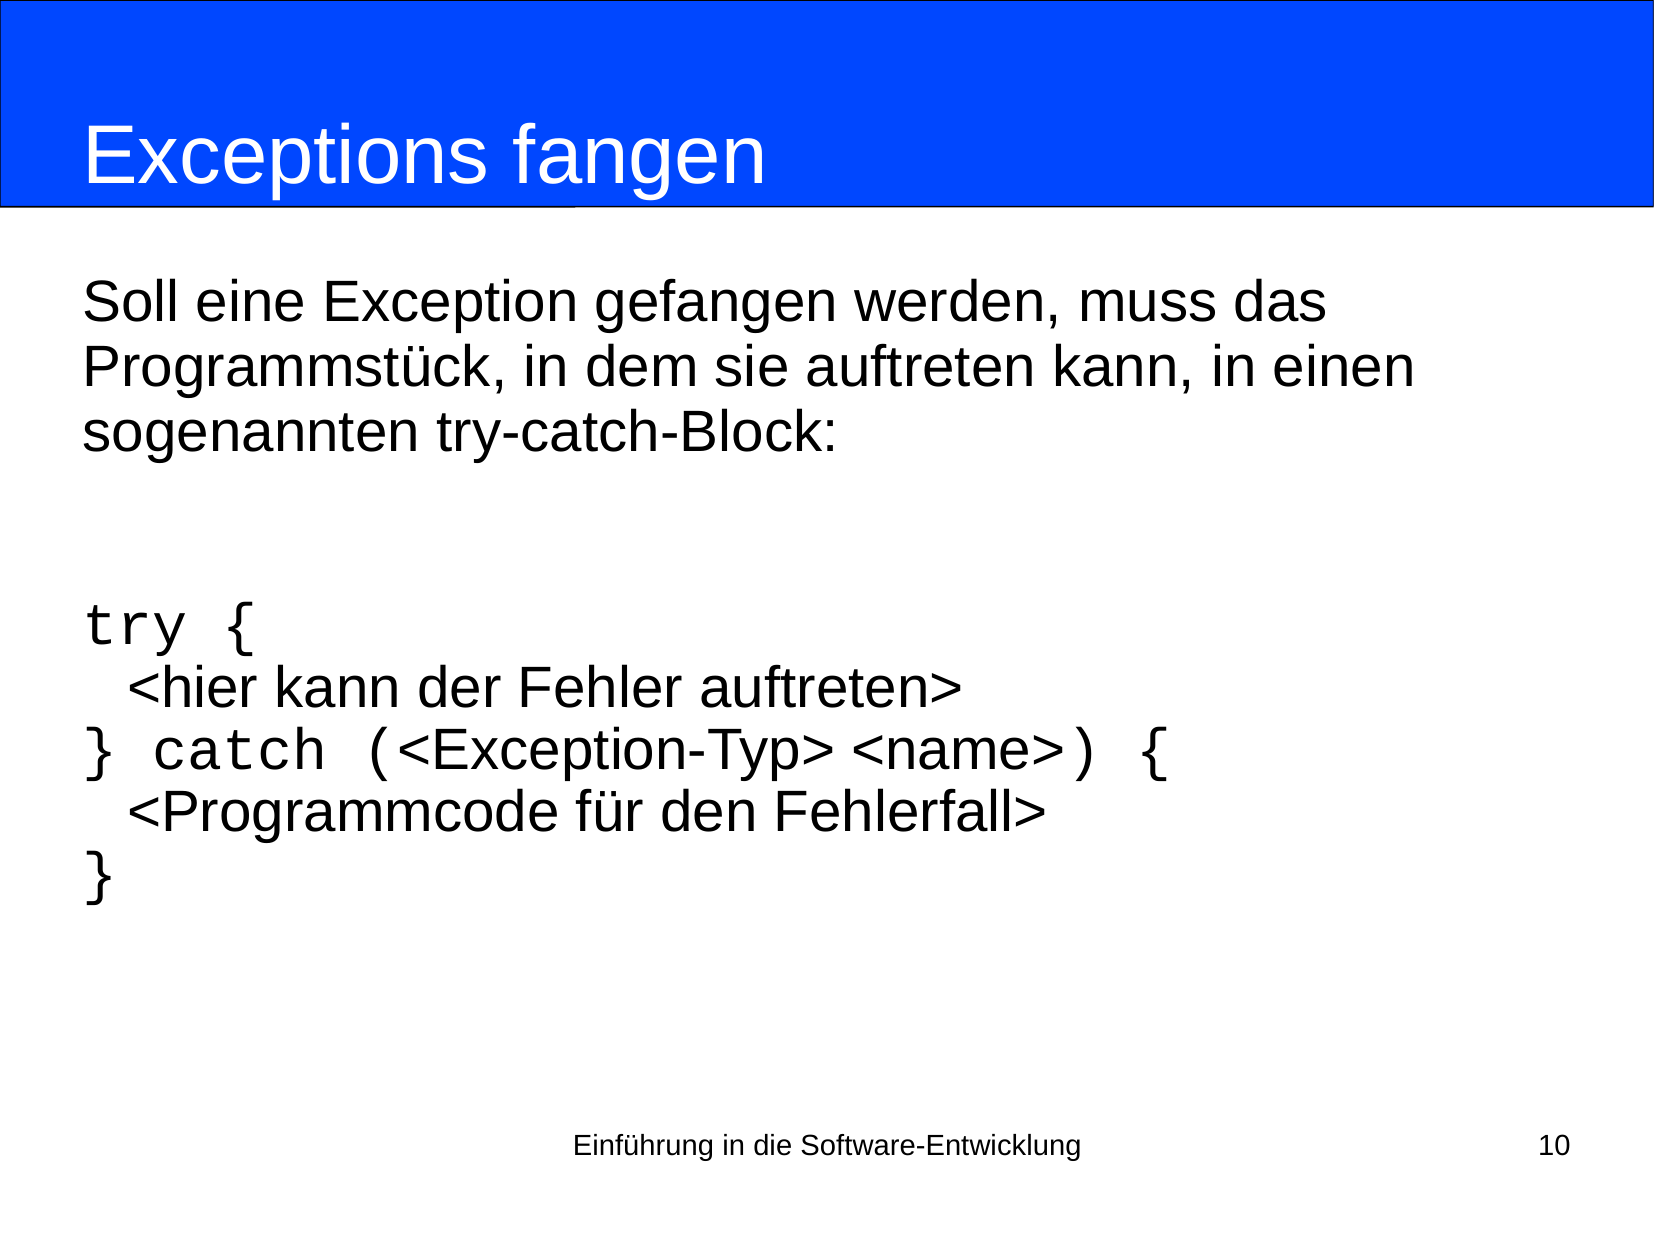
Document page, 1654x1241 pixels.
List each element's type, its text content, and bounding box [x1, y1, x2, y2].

title Exceptions fangen [82, 49, 1571, 257]
footer Einführung in die Software-Entwicklung [565, 1129, 1090, 1215]
text_box [0, 0, 1654, 207]
subtitle Soll eine Exception gefangen werden, muss das Programmstück, in dem sie auftreten kann, in einen sogenannten try-catch-Block: try { <hier kann der Fehler auftreten> } catch (<Exception-Typ> <name>) { <Programmcode für den Fehlerfall> } [82, 265, 1572, 1085]
slide_number 10 [1185, 1129, 1571, 1215]
